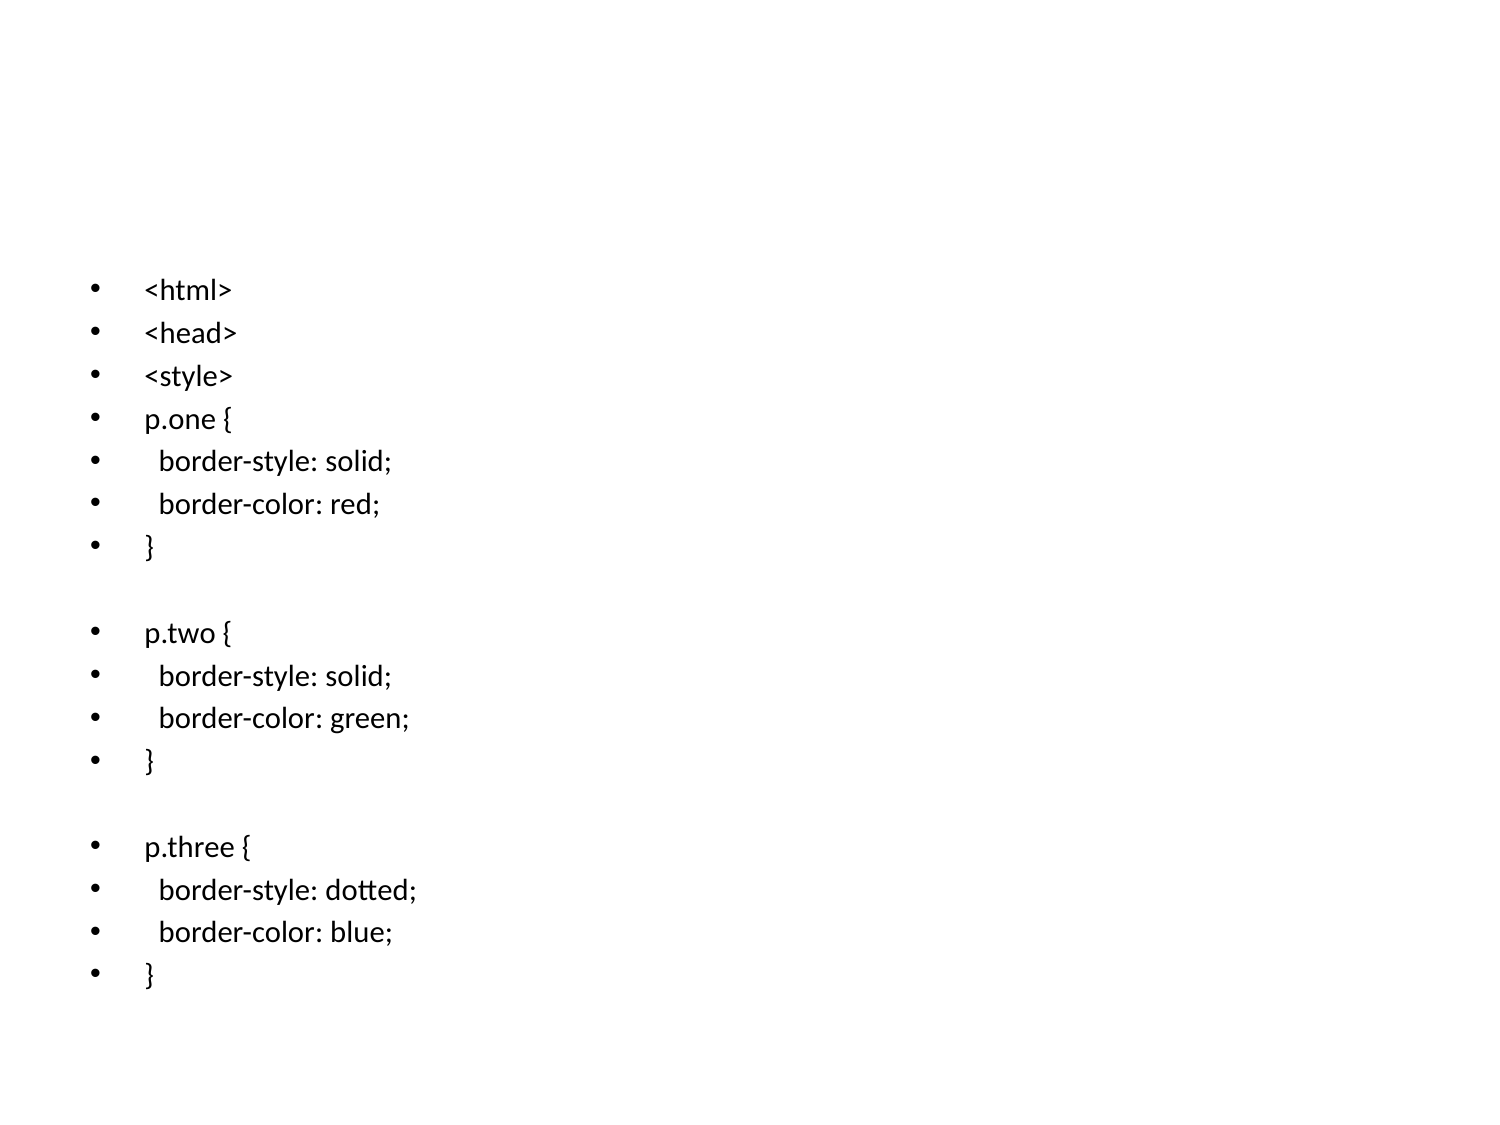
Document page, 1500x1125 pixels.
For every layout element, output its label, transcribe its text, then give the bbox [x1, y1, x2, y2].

list <html> <head> <style> p.one { border-style: solid; border-color: red; } p.two { border-style: solid; border-color: green; } p.three { border-style: dotted; border-color: blue; } [75, 262, 1425, 1005]
